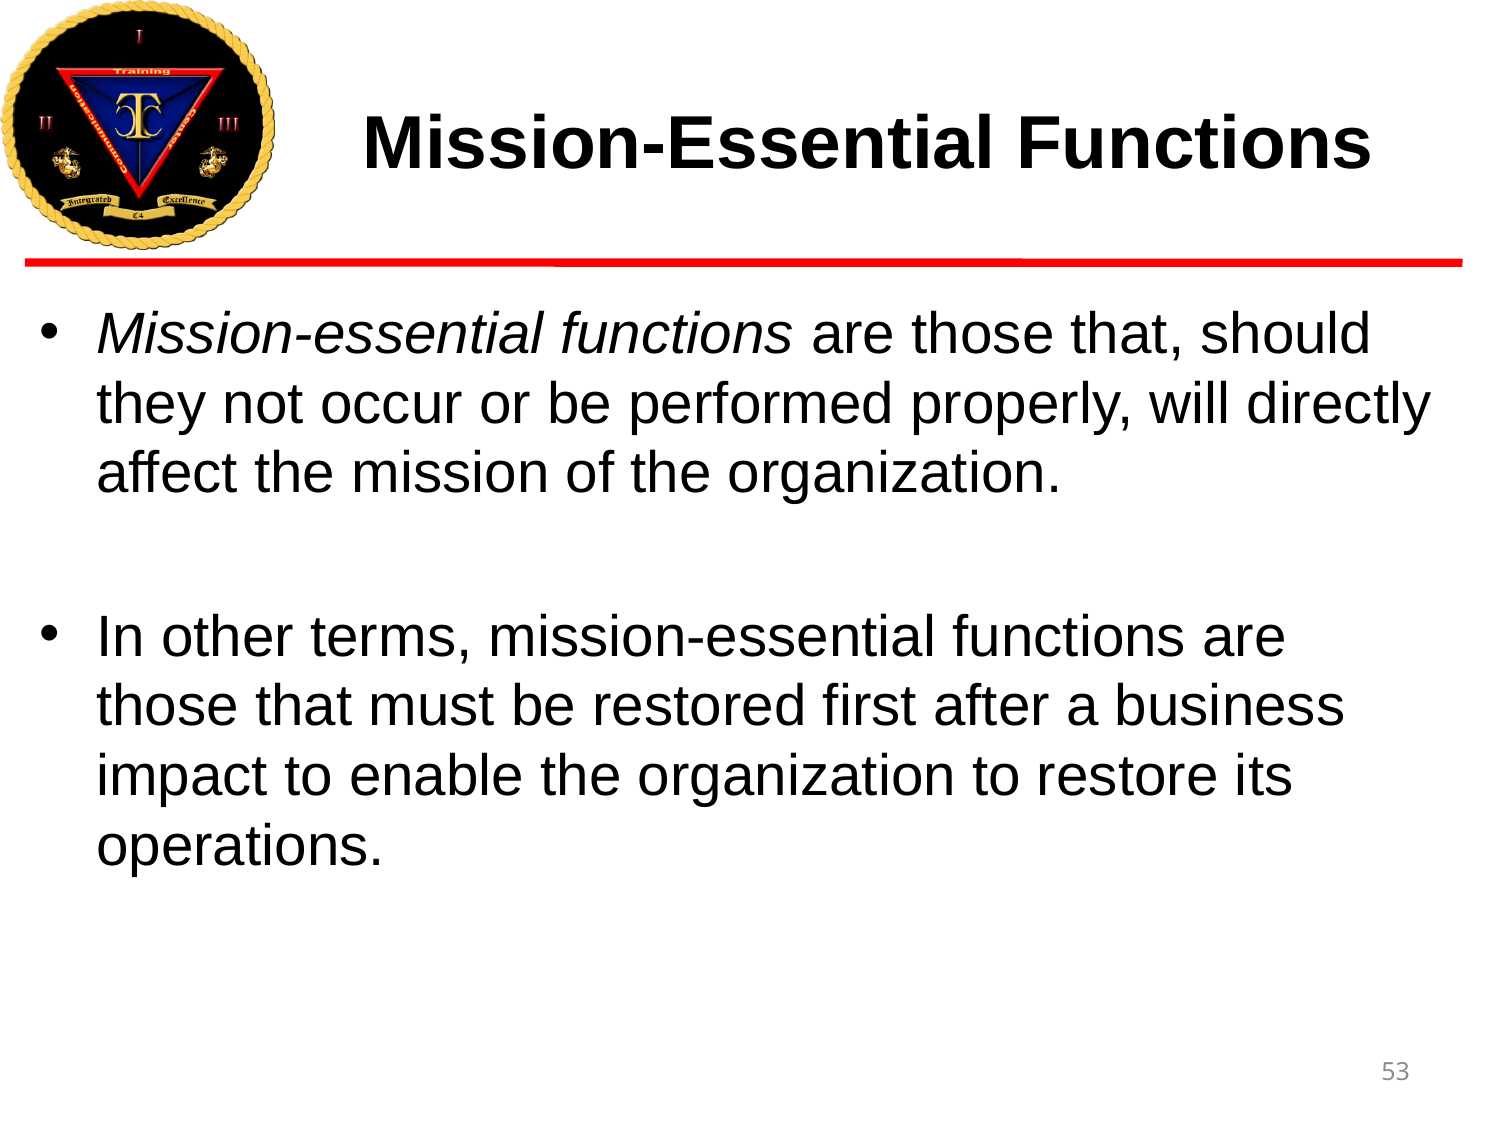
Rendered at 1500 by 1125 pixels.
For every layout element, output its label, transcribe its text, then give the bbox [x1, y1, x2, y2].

title Mission-Essential Functions [274, 44, 1463, 233]
list Mission-essential functions are those that, should they not occur or be performed properly, will directly affect the mission of the organization. In other terms, mission-essential functions are those that must be restored first after a business impact to enable the organization to restore its operations. [24, 287, 1463, 1081]
picture [0, 0, 275, 250]
slide_number 53 [1074, 1042, 1425, 1103]
